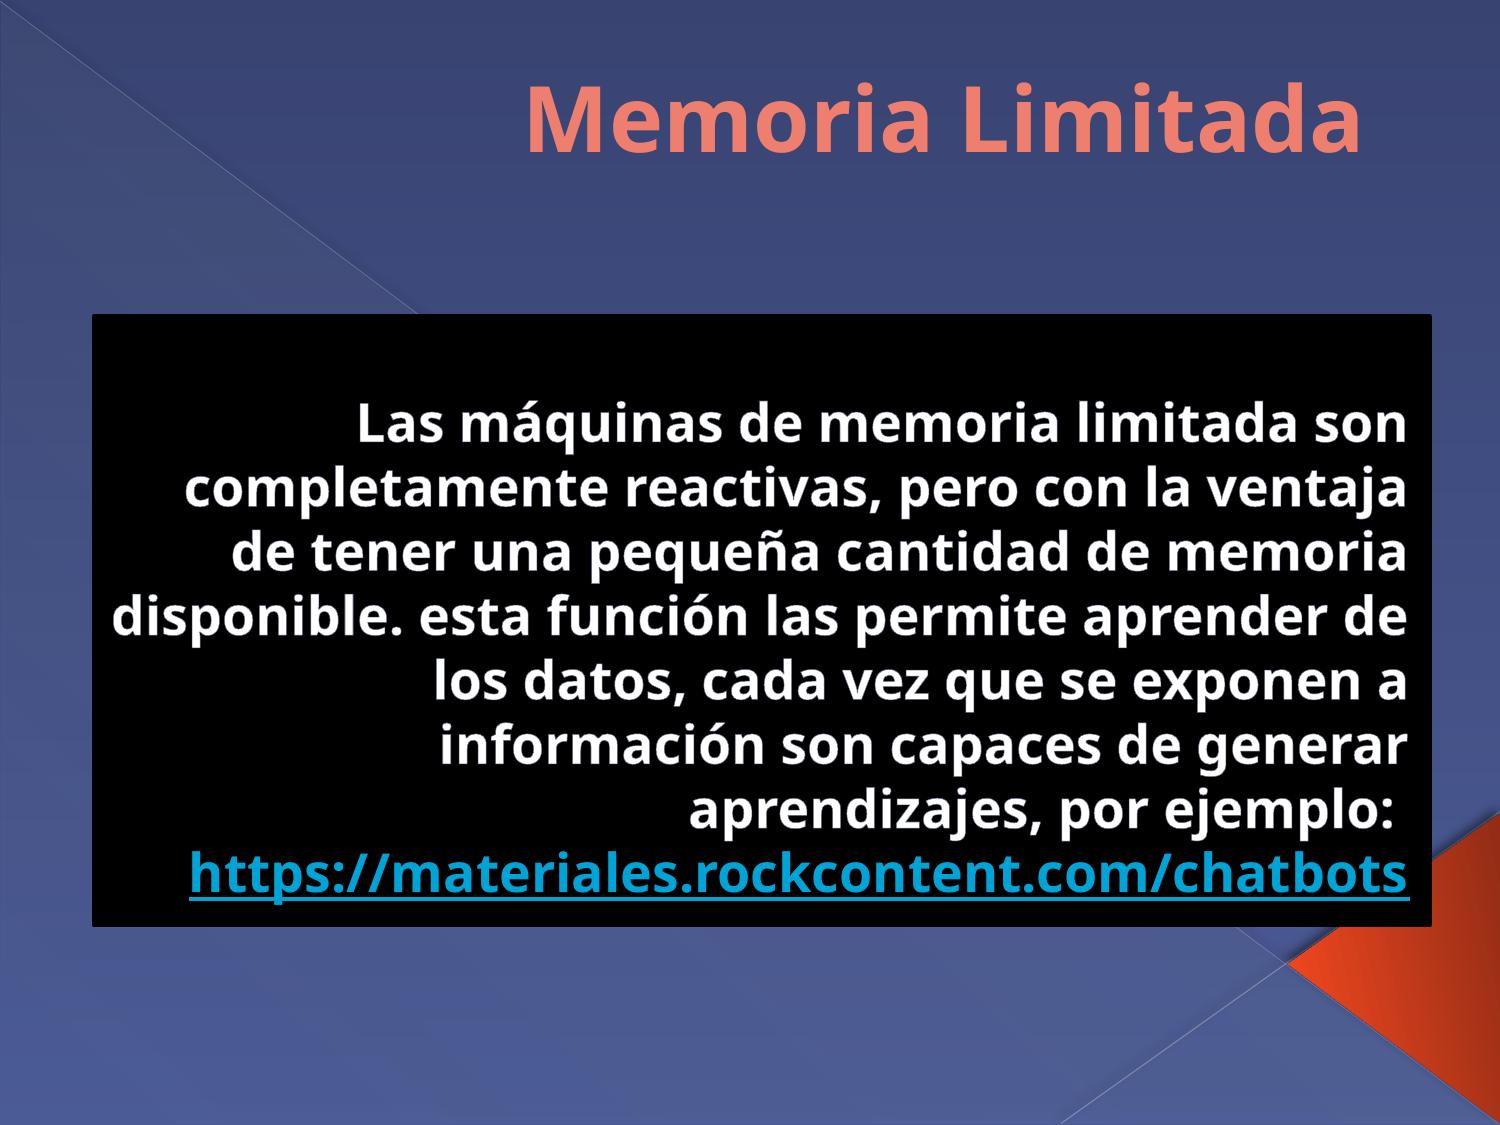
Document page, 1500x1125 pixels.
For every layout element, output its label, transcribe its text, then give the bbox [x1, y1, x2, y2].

title Memoria Limitada [105, 46, 1381, 288]
subtitle Las máquinas de memoria limitada son completamente reactivas, pero con la ventaja de tener una pequeña cantidad de memoria disponible. esta función las permite aprender de los datos, cada vez que se exponen a información son capaces de generar aprendizajes, por ejemplo: https://materiales.rockcontent.com/chatbots [92, 314, 1432, 927]
